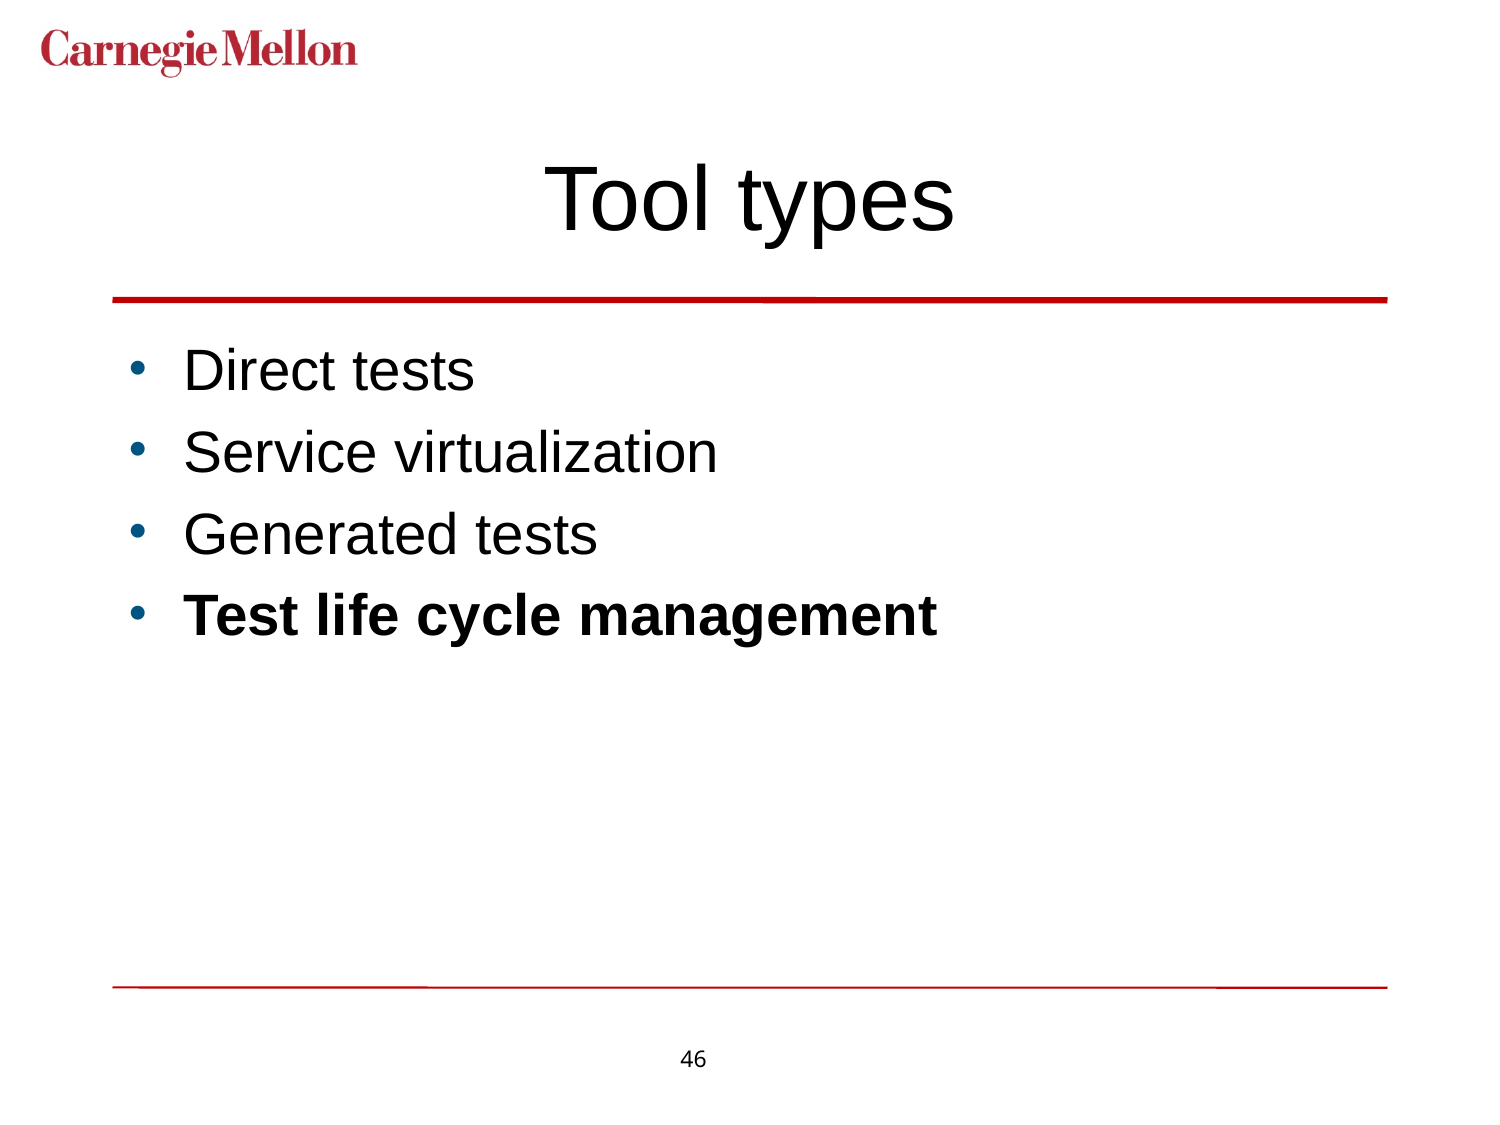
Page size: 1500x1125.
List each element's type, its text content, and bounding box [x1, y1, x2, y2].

list Direct tests Service virtualization Generated tests Test life cycle management [112, 324, 1388, 988]
picture [37, 24, 361, 79]
title Tool types [112, 99, 1388, 288]
